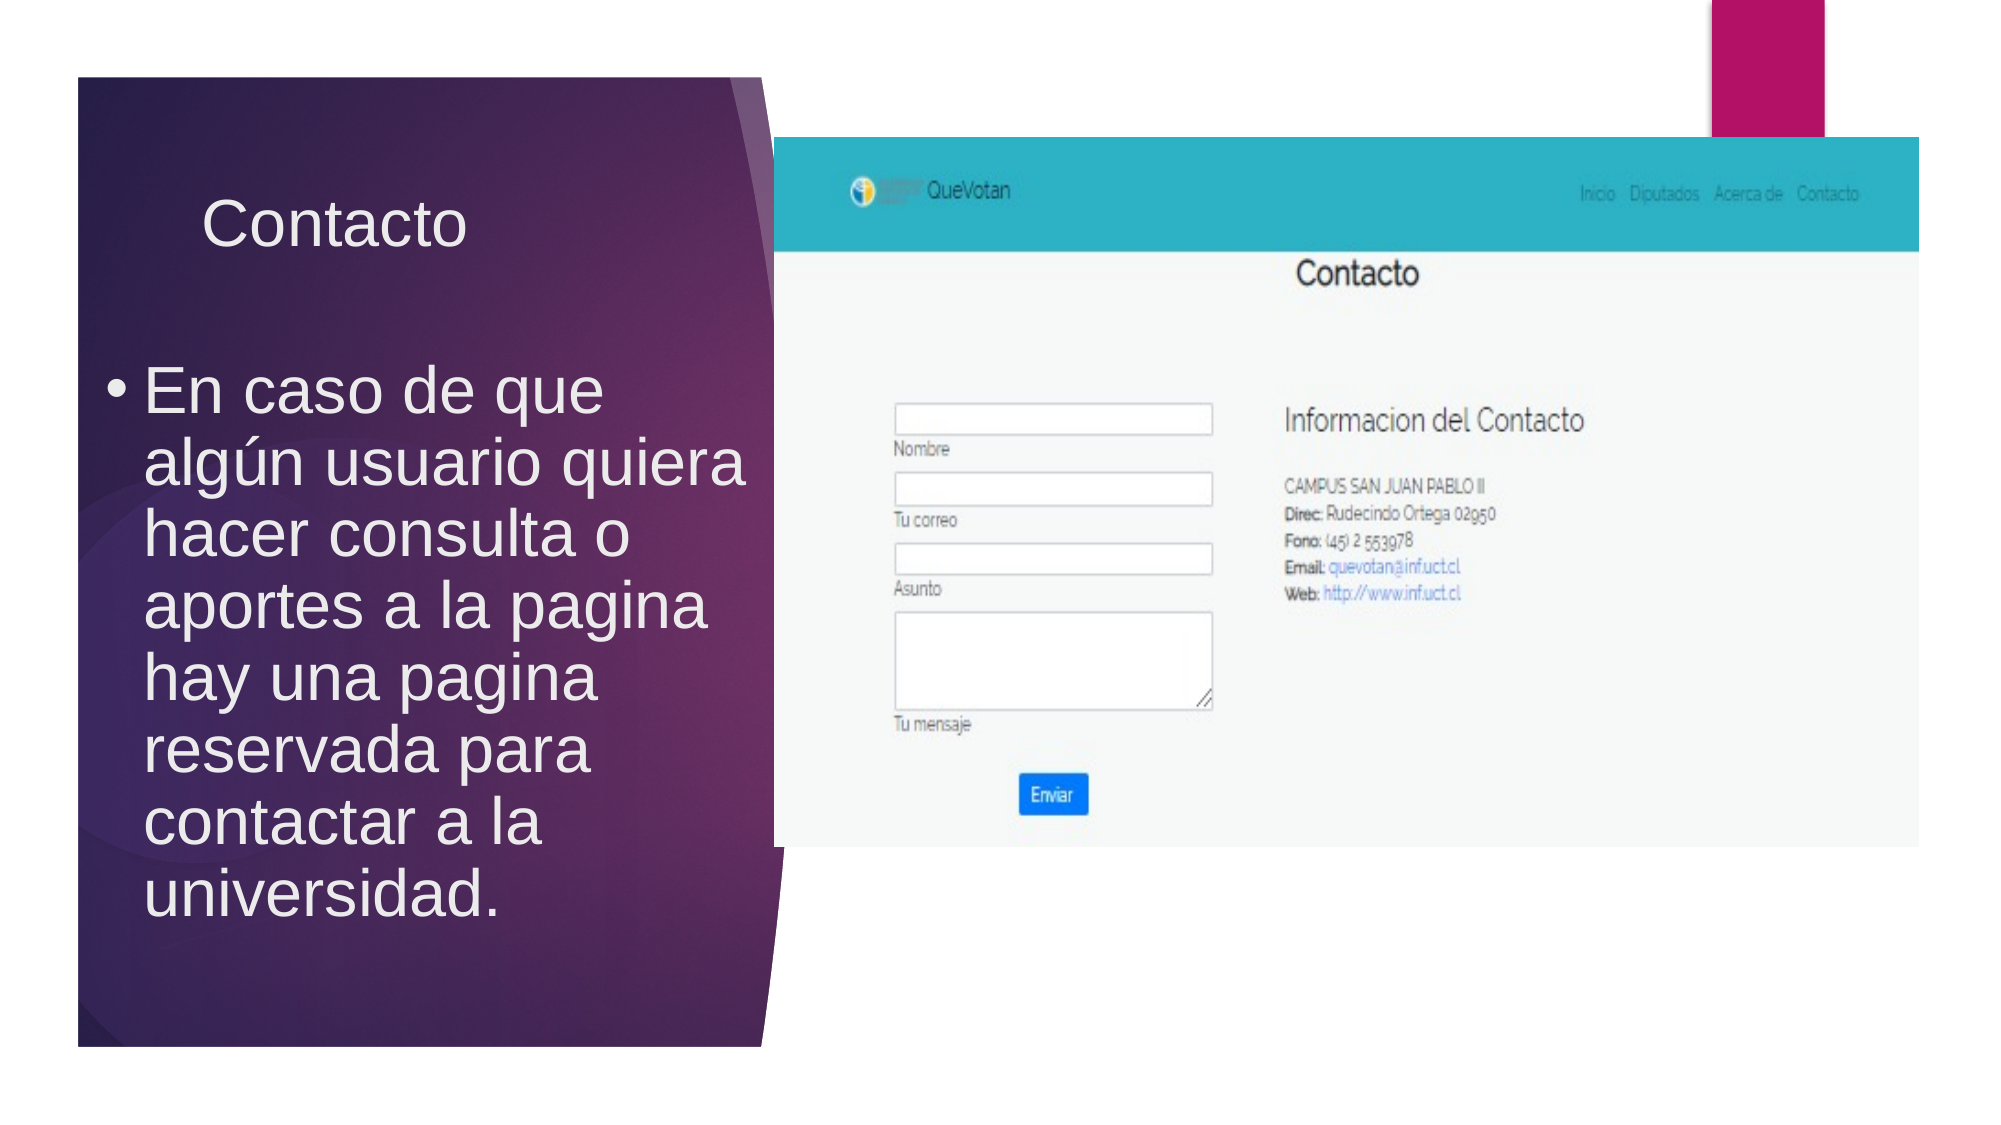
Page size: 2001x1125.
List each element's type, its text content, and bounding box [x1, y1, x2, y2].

picture [79, 825, 765, 1046]
title Contacto [201, 93, 660, 268]
subtitle En caso de que algún usuario quiera hacer consulta o aportes a la pagina hay una pagina reservada para contactar a la universidad. [105, 268, 767, 1019]
picture [767, 137, 1920, 998]
picture [79, 78, 766, 562]
